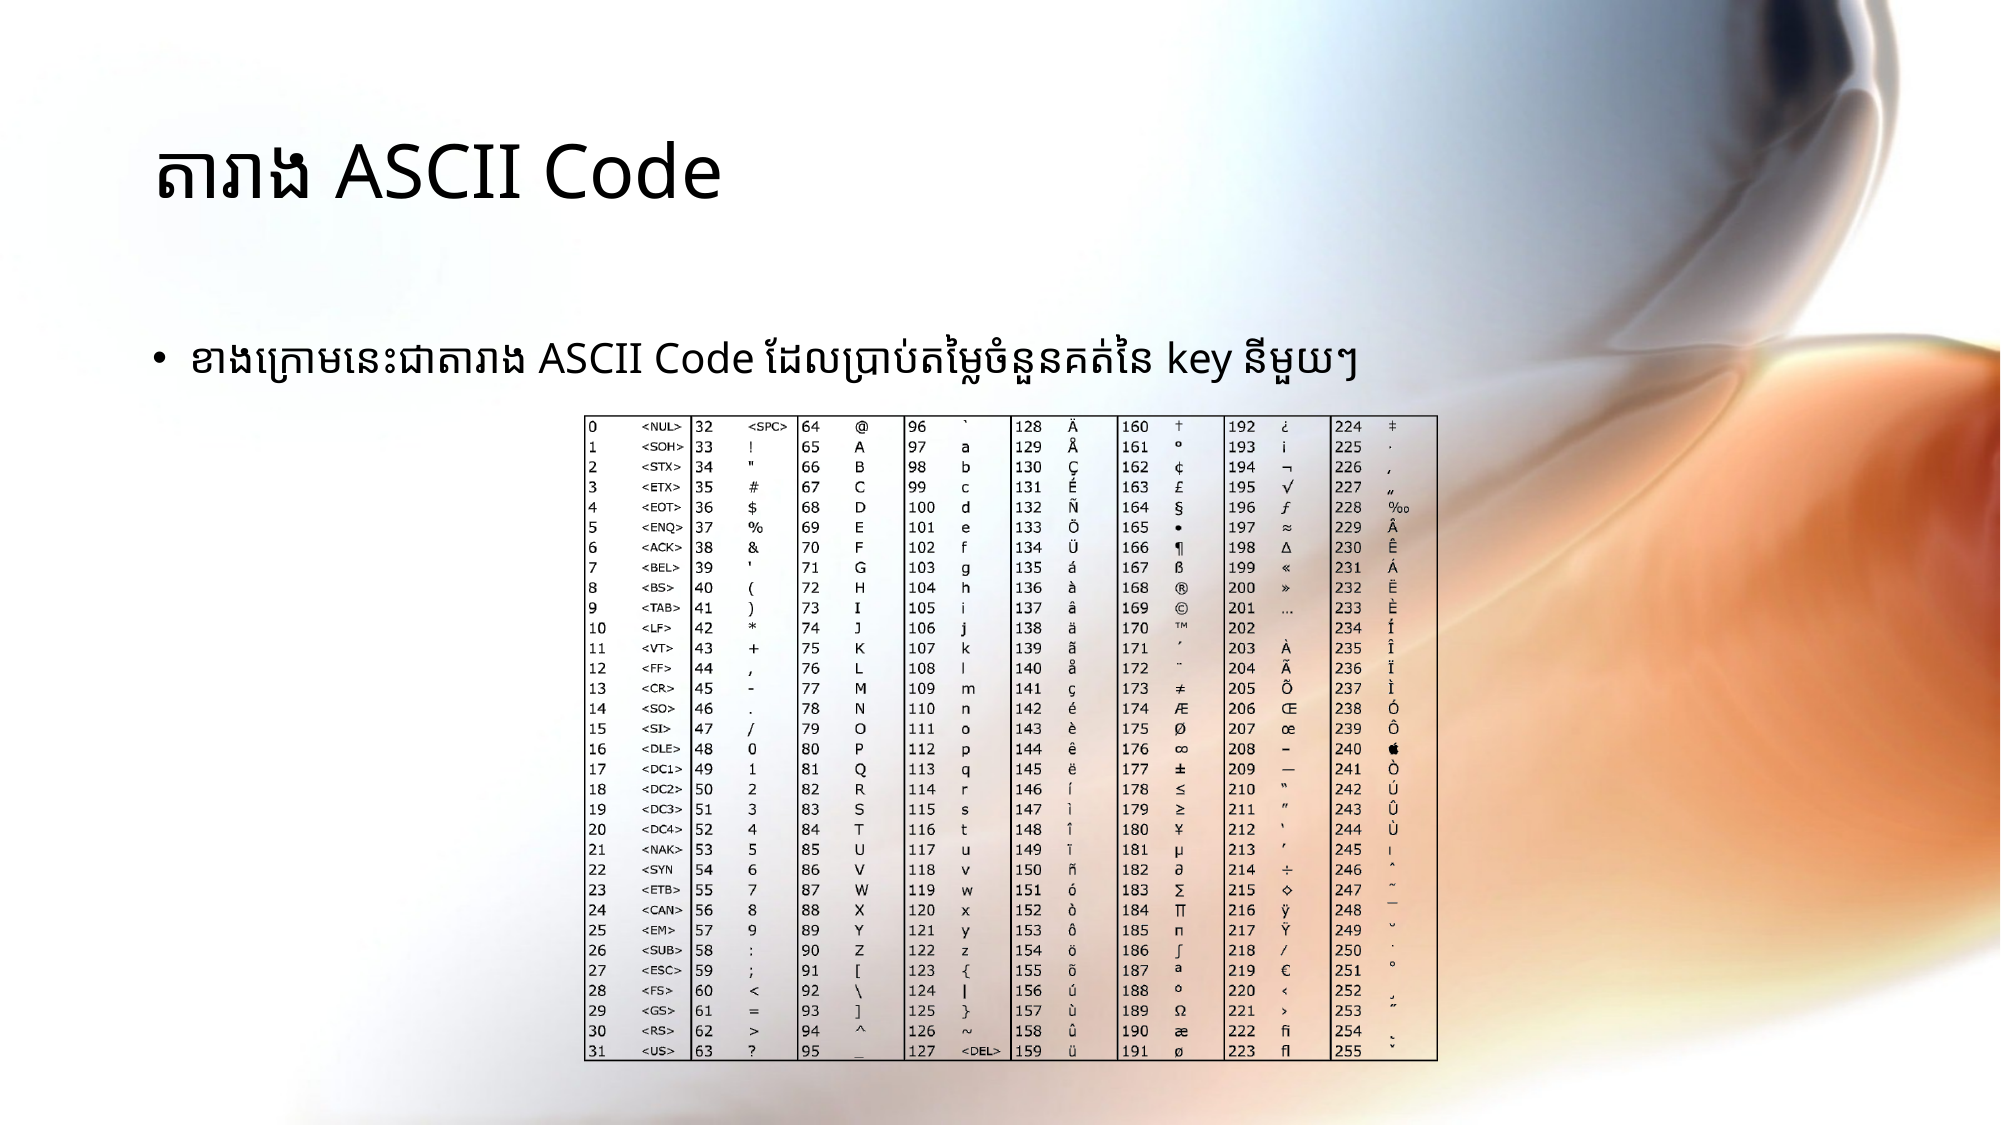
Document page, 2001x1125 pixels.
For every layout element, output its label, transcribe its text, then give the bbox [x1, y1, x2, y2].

list ខាងក្រោមនេះជាតារាង ASCII Code ដែលប្រាប់តម្លៃចំនួនគត់នៃ key នីមួយៗ [137, 299, 1863, 1014]
picture [0, 0, 2001, 1125]
title តារាង ASCII Code [137, 59, 1863, 278]
